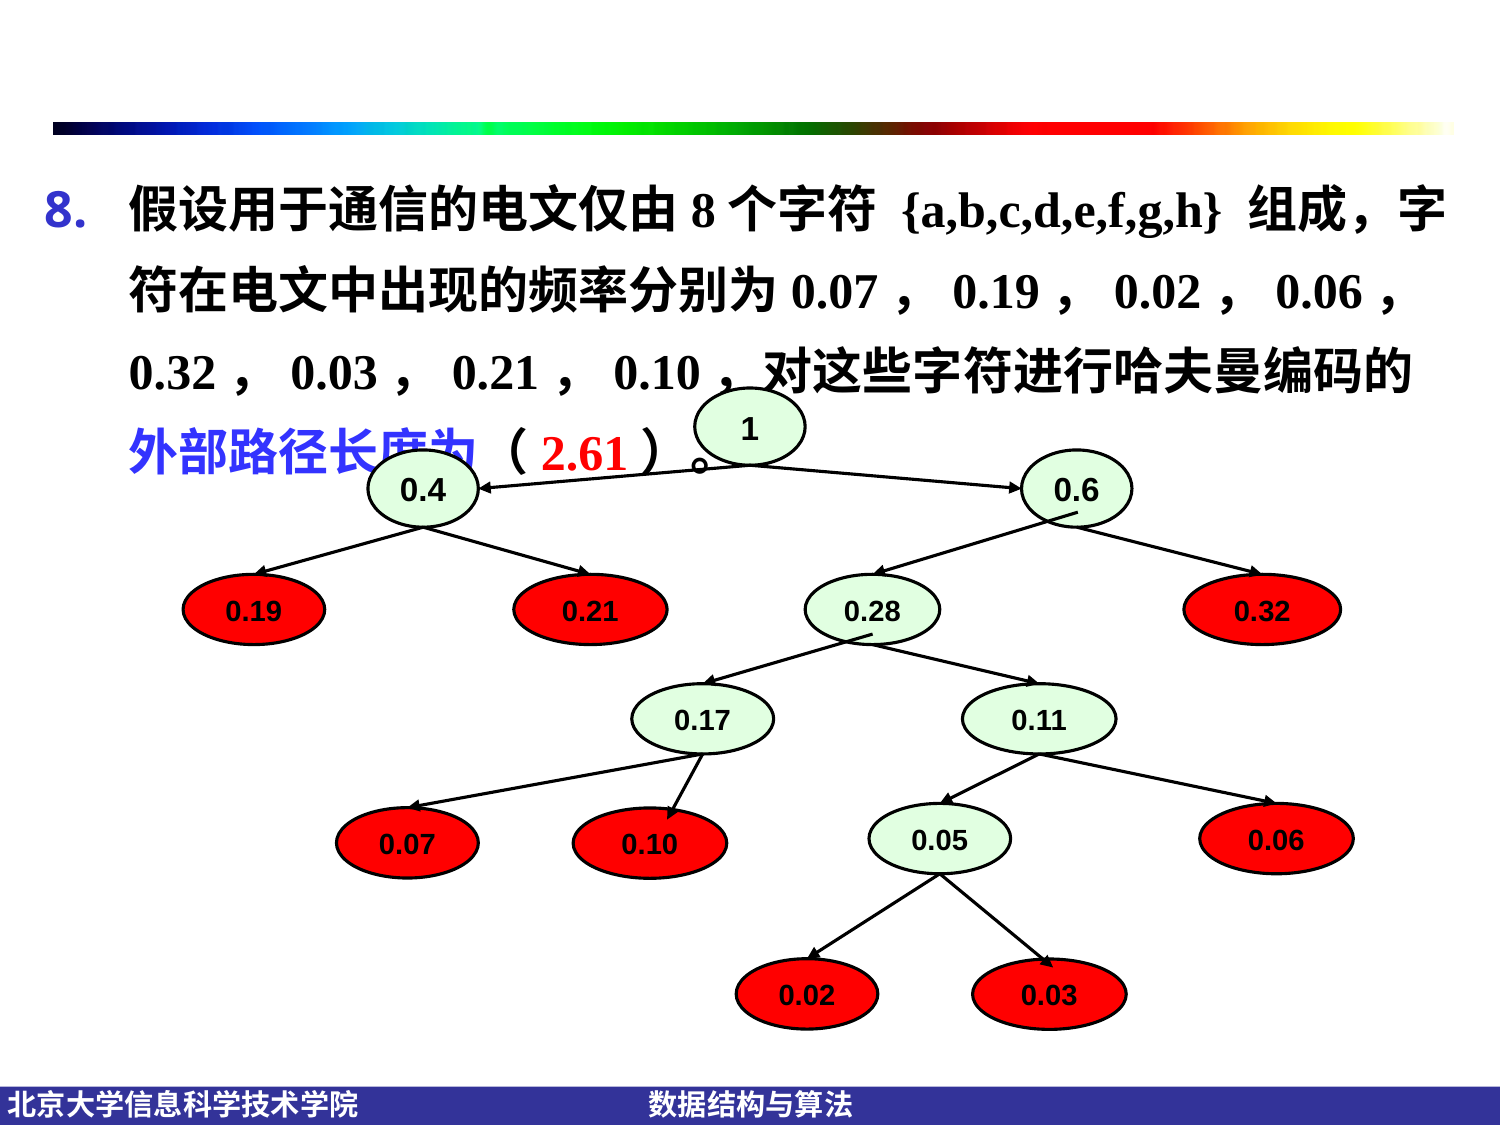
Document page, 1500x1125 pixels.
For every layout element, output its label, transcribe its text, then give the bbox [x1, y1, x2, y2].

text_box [939, 742, 1036, 813]
text_box 0.10 [573, 820, 727, 879]
text_box 0.02 [736, 958, 878, 1030]
picture [53, 122, 351, 135]
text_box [253, 511, 421, 587]
text_box 0.6 [1022, 449, 1132, 510]
text_box 0.19 [183, 574, 325, 645]
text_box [407, 742, 664, 817]
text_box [422, 511, 591, 587]
text_box 0.28 [805, 574, 940, 632]
text_box 0.21 [513, 574, 668, 645]
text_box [872, 511, 1075, 587]
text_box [749, 447, 1022, 489]
list 假设用于通信的电文仅由8个字符 {a,b,c,d,e,f,g,h} 组成，字符在电文中出现的频率分别为0.07，0.19，0.02，0.06，0.32，0.03，0.21，0.10，对这些字符进行哈夫曼编码的外部路径长度为（2.61）。 [29, 148, 1471, 1059]
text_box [939, 865, 1054, 968]
text_box 0.06 [1199, 803, 1354, 874]
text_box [702, 633, 870, 696]
text_box 0.07 [336, 807, 479, 879]
text_box 0.11 [962, 683, 1117, 740]
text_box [806, 865, 937, 968]
text_box 1 [694, 387, 806, 445]
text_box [478, 447, 747, 489]
text_box 0.32 [1183, 574, 1341, 645]
text_box 0.4 [367, 449, 478, 510]
text_box 0.03 [972, 959, 1127, 1030]
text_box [1076, 511, 1263, 587]
picture [379, 122, 1454, 135]
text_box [1039, 742, 1277, 813]
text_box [872, 632, 1040, 696]
text_box 0.17 [631, 683, 774, 754]
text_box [666, 742, 704, 820]
text_box 0.05 [868, 803, 1011, 863]
